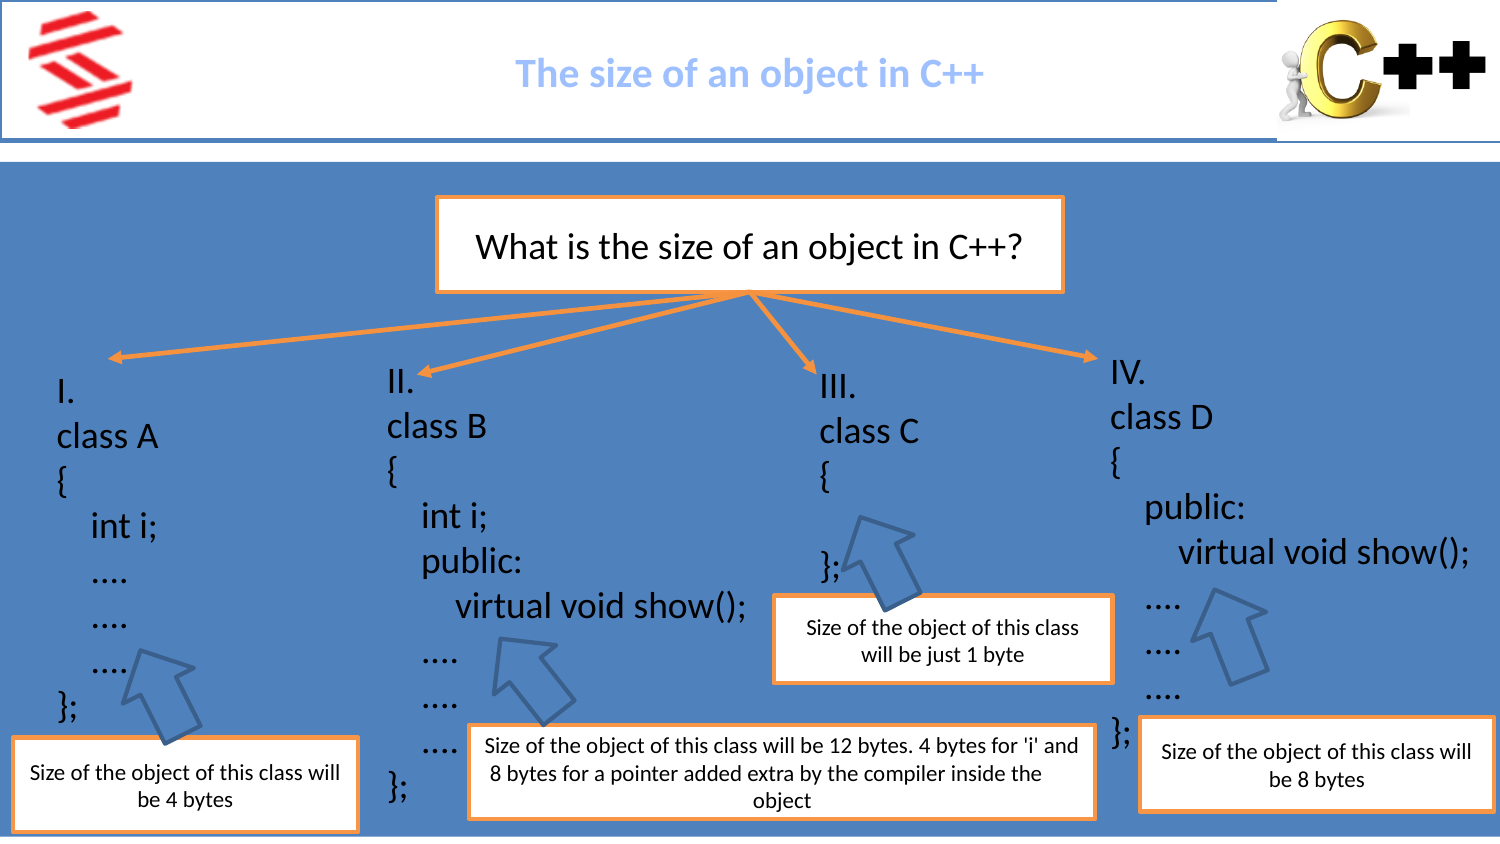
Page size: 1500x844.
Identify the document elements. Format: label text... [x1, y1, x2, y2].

picture [1277, 0, 1500, 141]
text_box [120, 648, 203, 746]
text_box Size of the object of this class will be 12 bytes. 4 bytes for 'i' and 8 bytes for a pointer added extra by the compiler inside the object [467, 723, 1097, 821]
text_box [416, 291, 746, 375]
text_box class C { }; [804, 367, 935, 593]
text_box What is the size of an object in C++? [435, 195, 1065, 290]
picture [23, 11, 141, 130]
text_box class B { int i; public: virtual void show(); .... .... .... }; [372, 367, 763, 814]
text_box Size of the object of this class will be 8 bytes [1138, 715, 1496, 814]
text_box [840, 515, 923, 613]
text_box Size of the object of this class will be just 1 byte [772, 593, 1115, 685]
text_box [1190, 587, 1270, 687]
text_box [0, 160, 1500, 839]
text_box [107, 291, 415, 360]
text_box [491, 636, 577, 728]
text_box class D { public: virtual void show(); .... .... .... }; [1095, 340, 1486, 760]
title The size of an object in C++ [0, 0, 1274, 143]
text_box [749, 291, 1099, 360]
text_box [749, 366, 817, 375]
text_box class A { int i; .... .... .... }; [41, 358, 174, 734]
text_box Size of the object of this class will be 4 bytes [11, 735, 360, 834]
